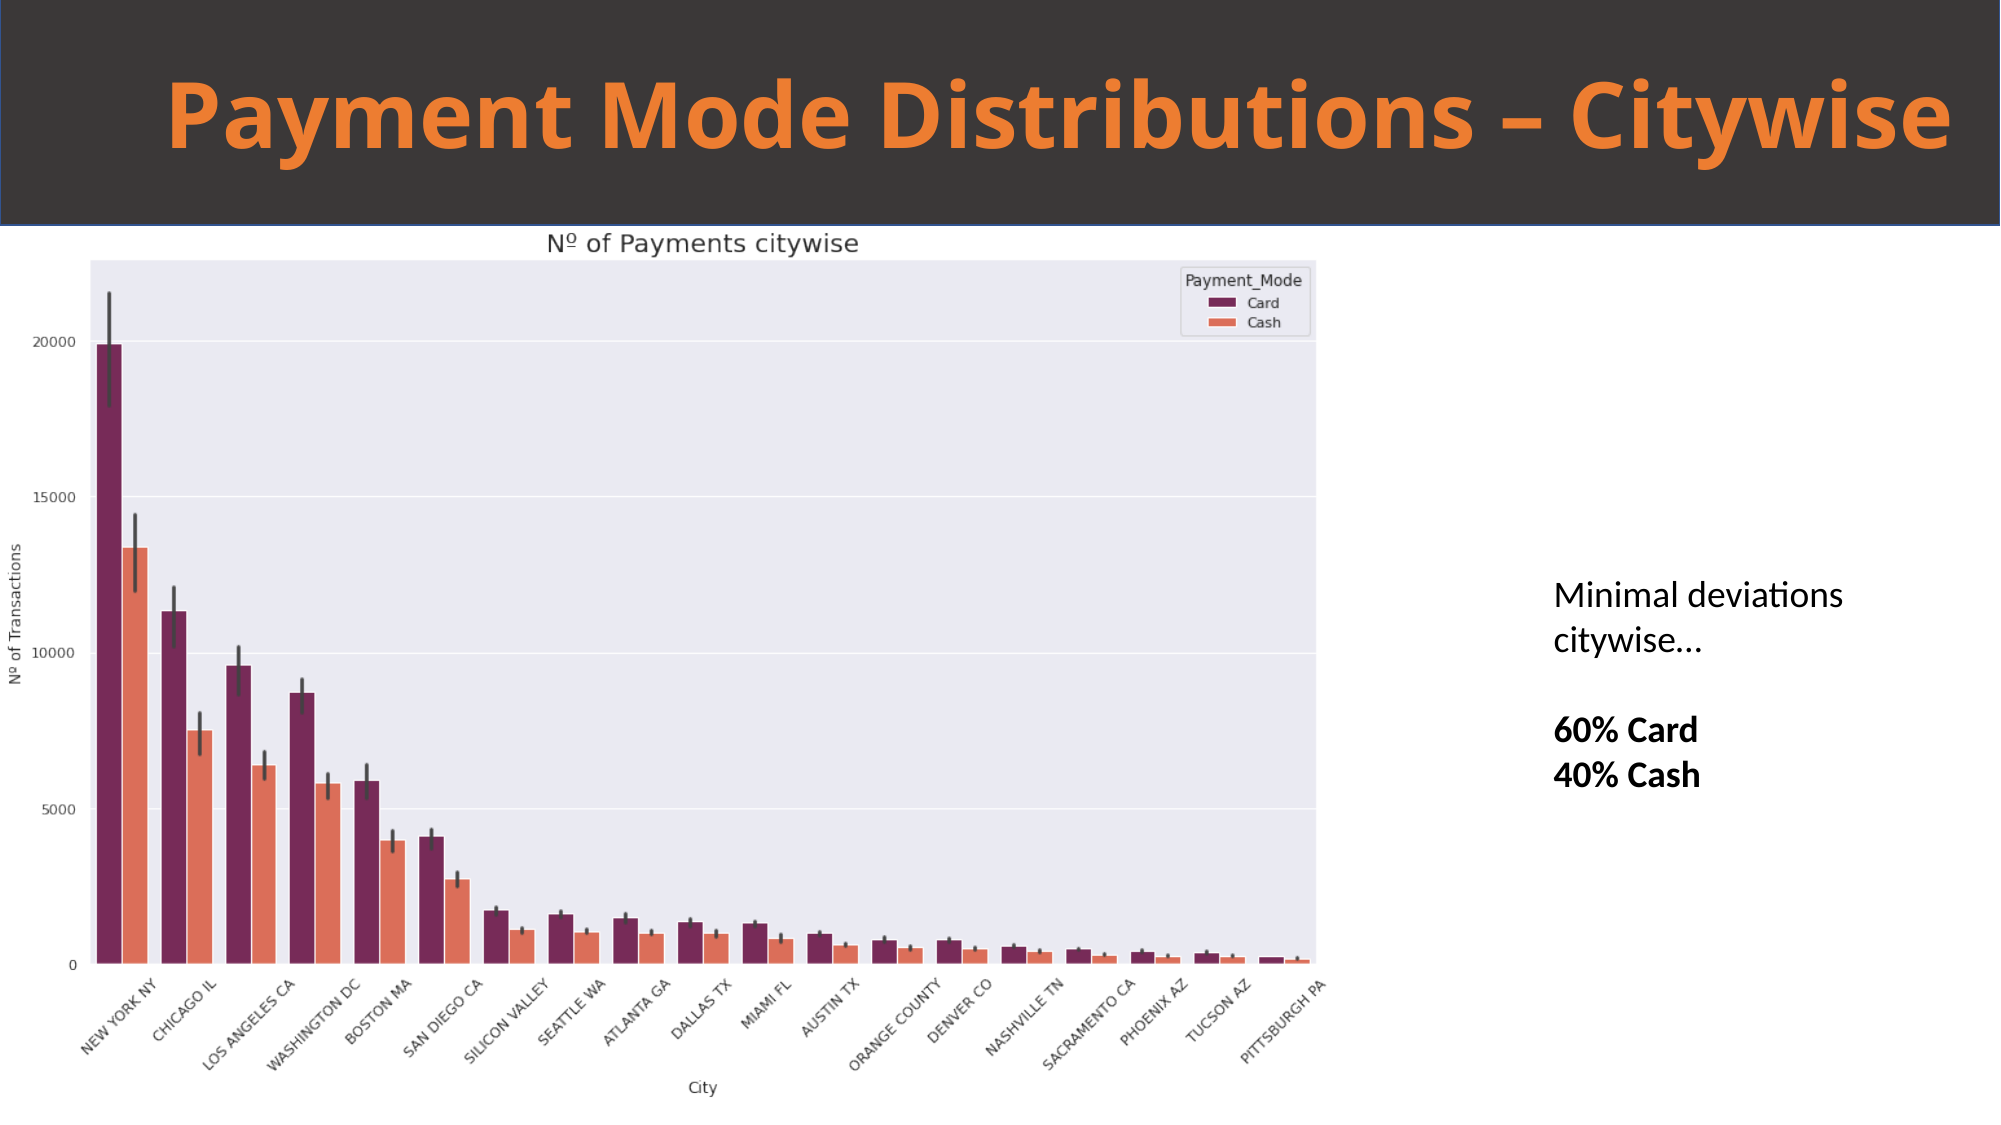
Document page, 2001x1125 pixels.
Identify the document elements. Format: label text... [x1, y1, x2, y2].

picture [0, 224, 1337, 1105]
text_box Payment Mode Distributions – Citywise [0, 0, 2000, 226]
text_box Minimal deviations citywise… 60% Card 40% Cash [1539, 562, 1871, 848]
